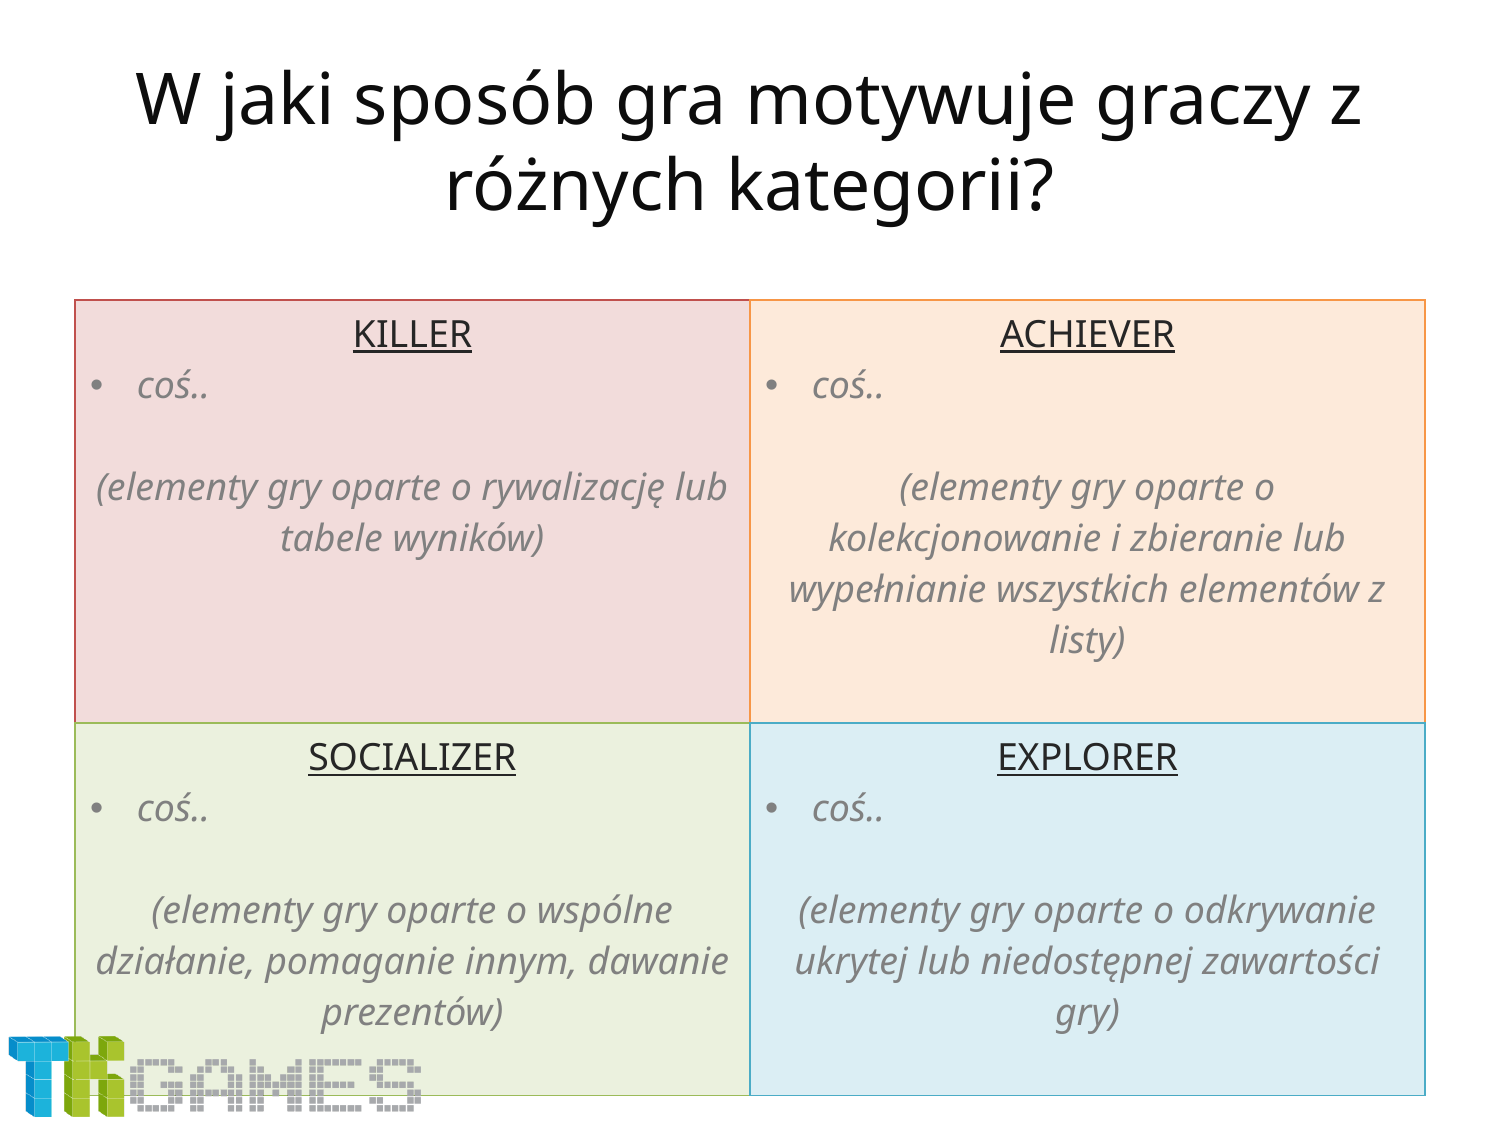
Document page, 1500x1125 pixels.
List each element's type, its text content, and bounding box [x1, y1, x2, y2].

table_cell SOCIALIZER coś.. (elementy gry oparte o wspólne działanie, pomaganie innym, dawanie prezentów) [76, 724, 749, 1095]
picture [0, 1024, 440, 1125]
table_header KILLER coś.. (elementy gry oparte o rywalizację lub tabele wyników) [76, 301, 749, 722]
title W jaki sposób gra motywuje graczy z różnych kategorii? [75, 45, 1425, 233]
table_header ACHIEVER coś.. (elementy gry oparte o kolekcjonowanie i zbieranie lub wypełnianie wszystkich elementów z listy) [751, 301, 1424, 722]
table_cell EXPLORER coś.. (elementy gry oparte o odkrywanie ukrytej lub niedostępnej zawartości gry) [751, 724, 1424, 1095]
